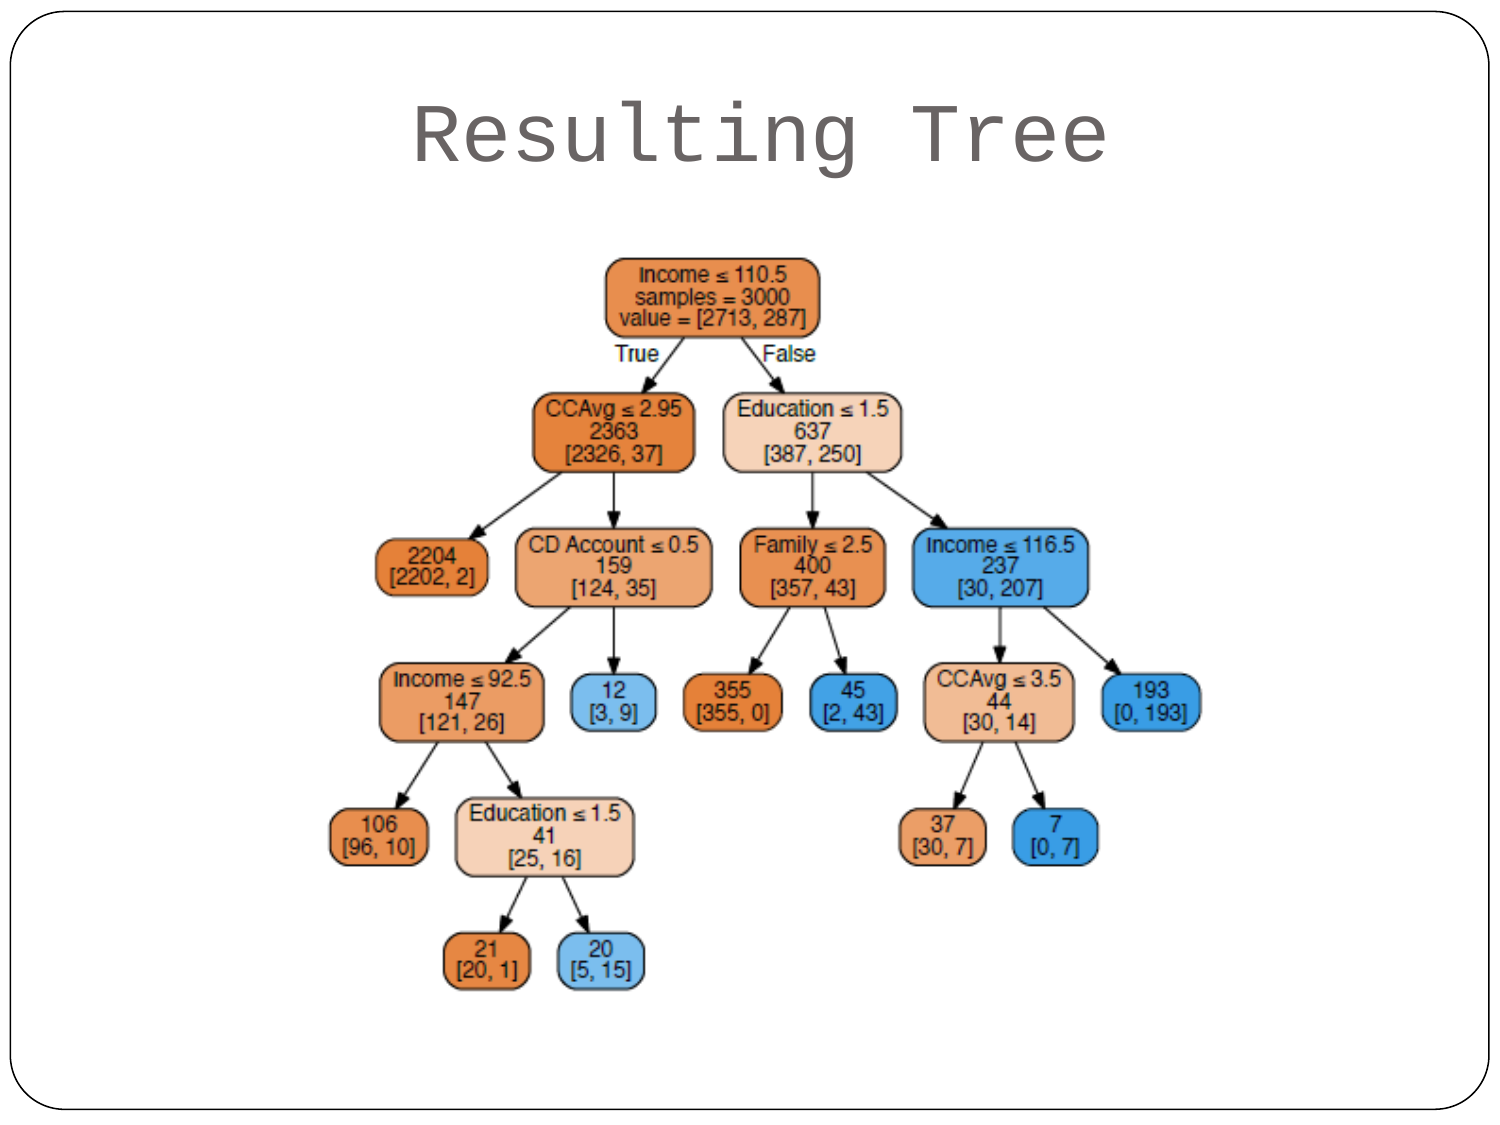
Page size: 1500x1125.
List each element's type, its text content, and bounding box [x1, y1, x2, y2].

picture [314, 211, 1229, 1016]
title Resulting Tree [85, 74, 1438, 194]
